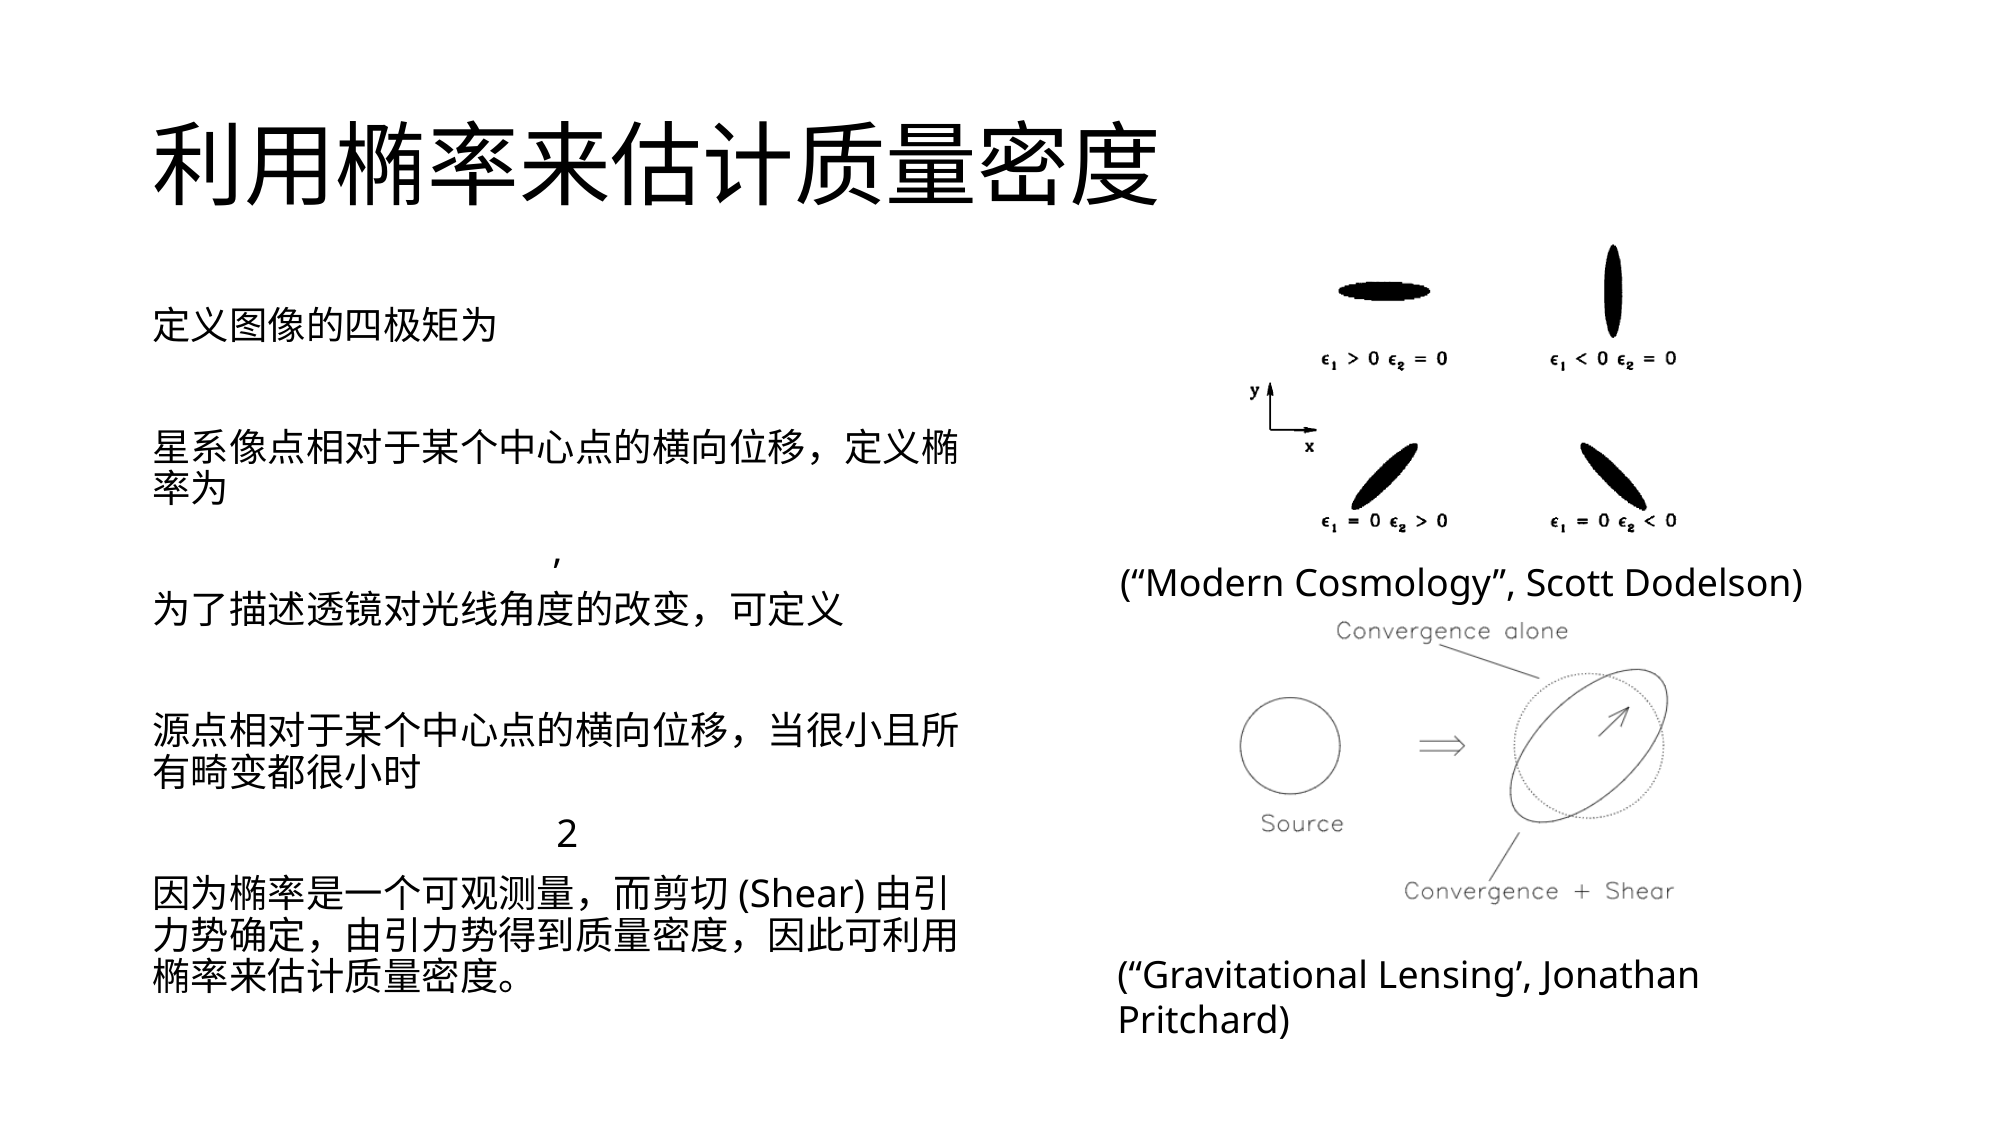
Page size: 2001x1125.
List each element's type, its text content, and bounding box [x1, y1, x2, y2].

picture [1213, 230, 1711, 550]
title 利用椭率来估计质量密度 [137, 59, 1863, 278]
text_box (“Modern Cosmology”, Scott Dodelson) [1105, 551, 1819, 612]
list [1215, 609, 1711, 940]
text_box (“Gravitational Lensing’, Jonathan Pritchard) [1102, 943, 1822, 1049]
